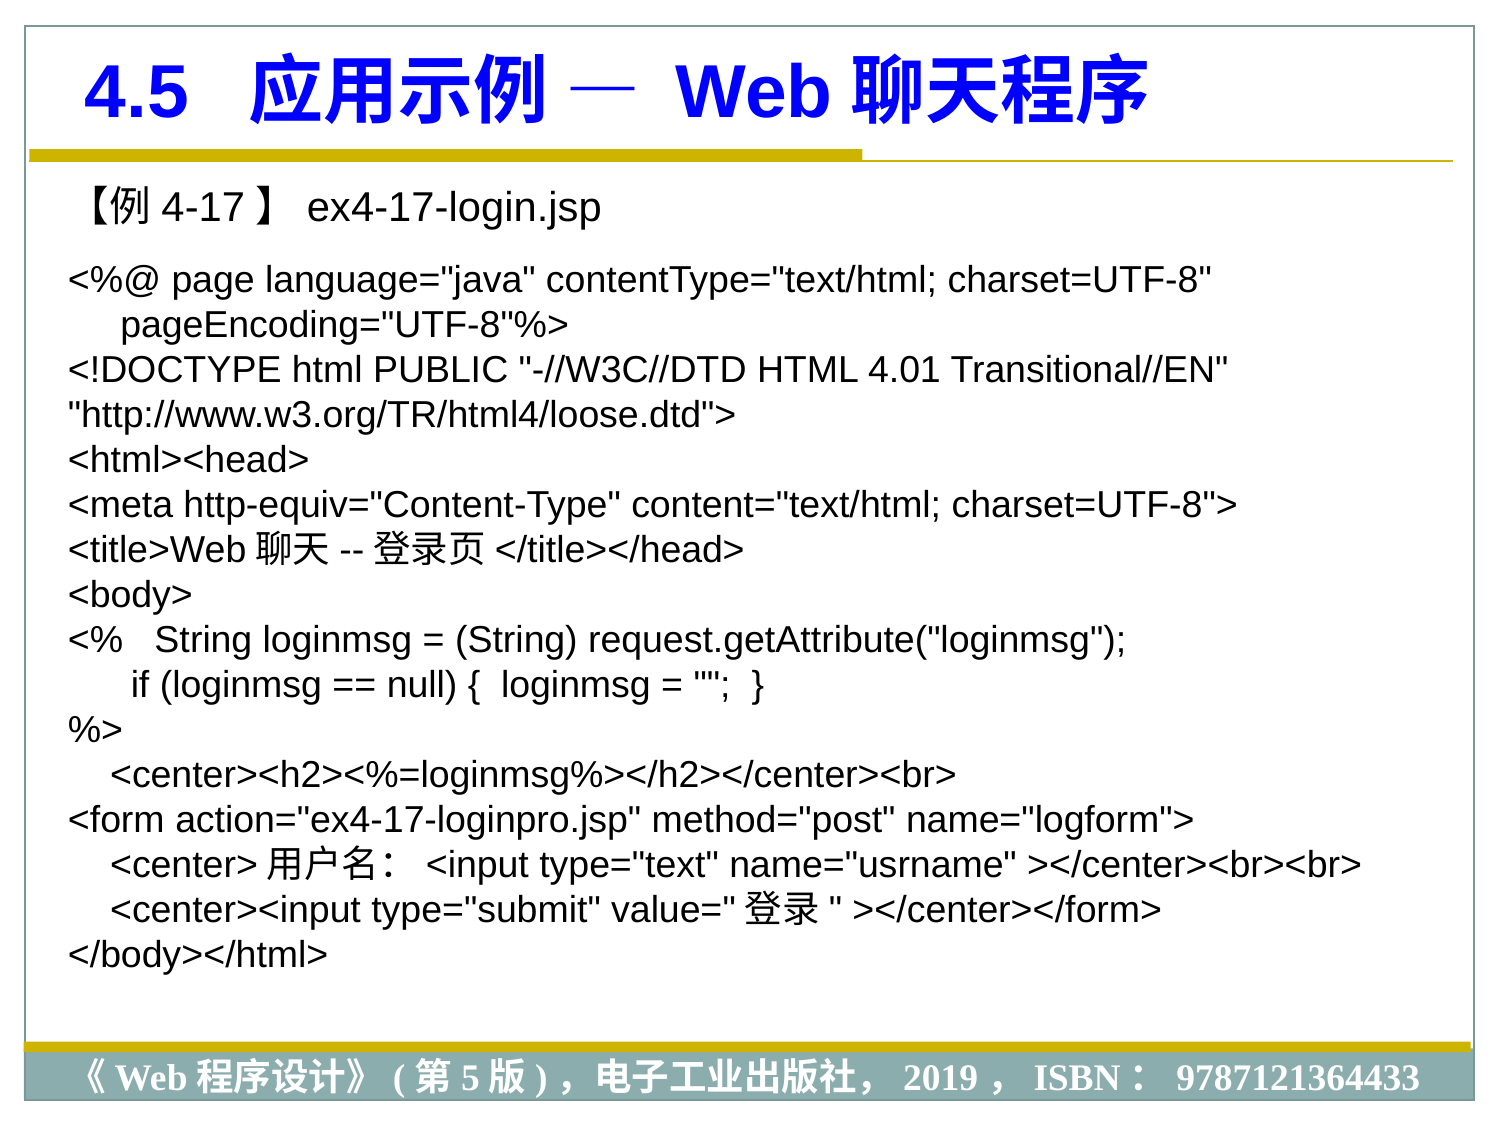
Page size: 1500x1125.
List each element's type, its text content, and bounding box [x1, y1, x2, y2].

text_box 【例4-17】ex4-17-login.jsp <%@ page language="java" contentType="text/html; charset=UTF-8" pageEncoding="UTF-8"%> <!DOCTYPE html PUBLIC "-//W3C//DTD HTML 4.01 Transitional//EN" "http://www.w3.org/TR/html4/loose.dtd"> <html><head> <meta http-equiv="Content-Type" content="text/html; charset=UTF-8"> <title>Web聊天--登录页</title></head> <body> <% String loginmsg = (String) request.getAttribute("loginmsg"); if (loginmsg == null) { loginmsg = ""; } %> <center><h2><%=loginmsg%></h2></center><br> <form action="ex4-17-loginpro.jsp" method="post" name="logform"> <center>用户名：<input type="text" name="usrname" ></center><br><br> <center><input type="submit" value="登录" ></center></form> </body></html> [53, 172, 1447, 1023]
text_box 4.5 应用示例 — Web聊天程序 [70, 35, 1421, 114]
